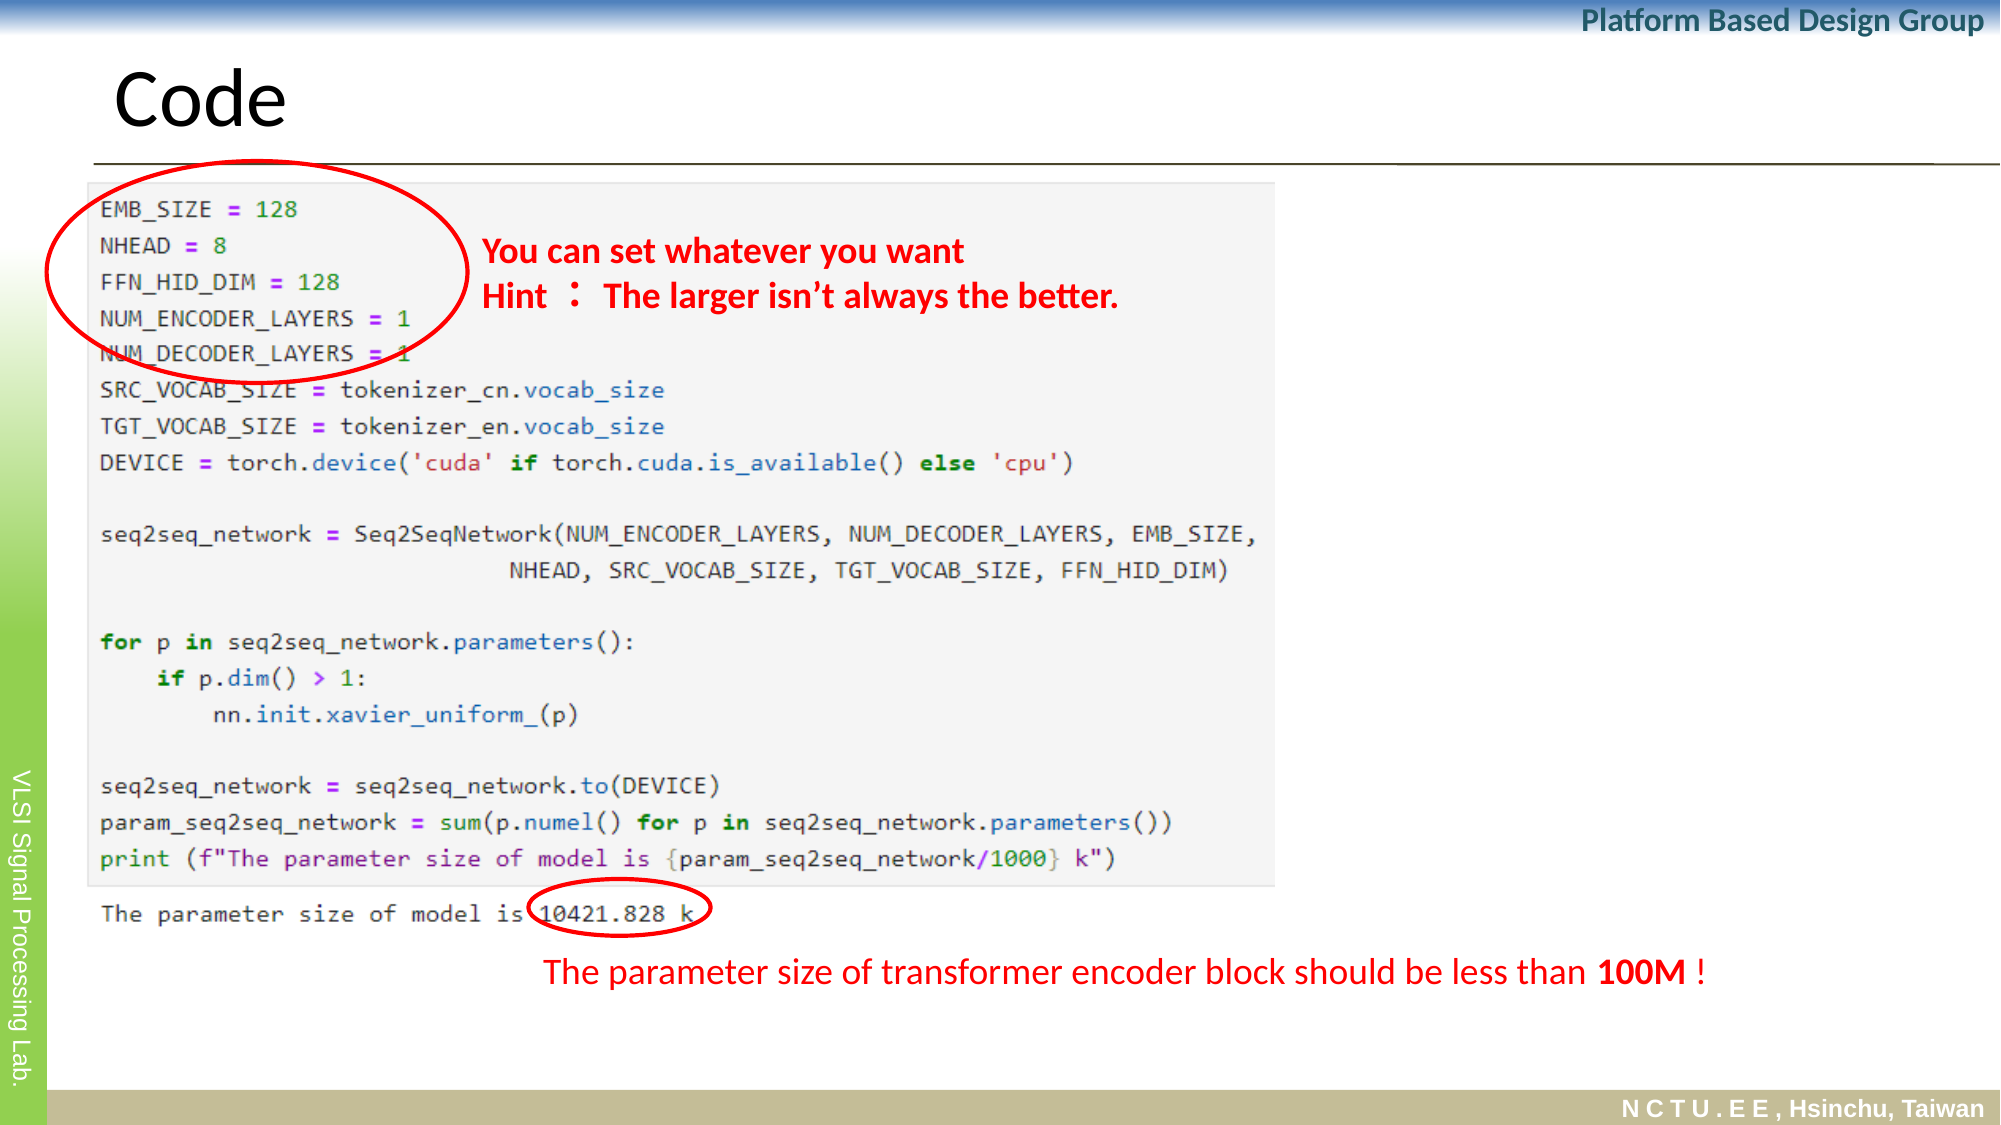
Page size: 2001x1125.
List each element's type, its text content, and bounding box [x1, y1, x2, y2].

title Code [99, 44, 1901, 141]
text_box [46, 160, 1788, 1002]
